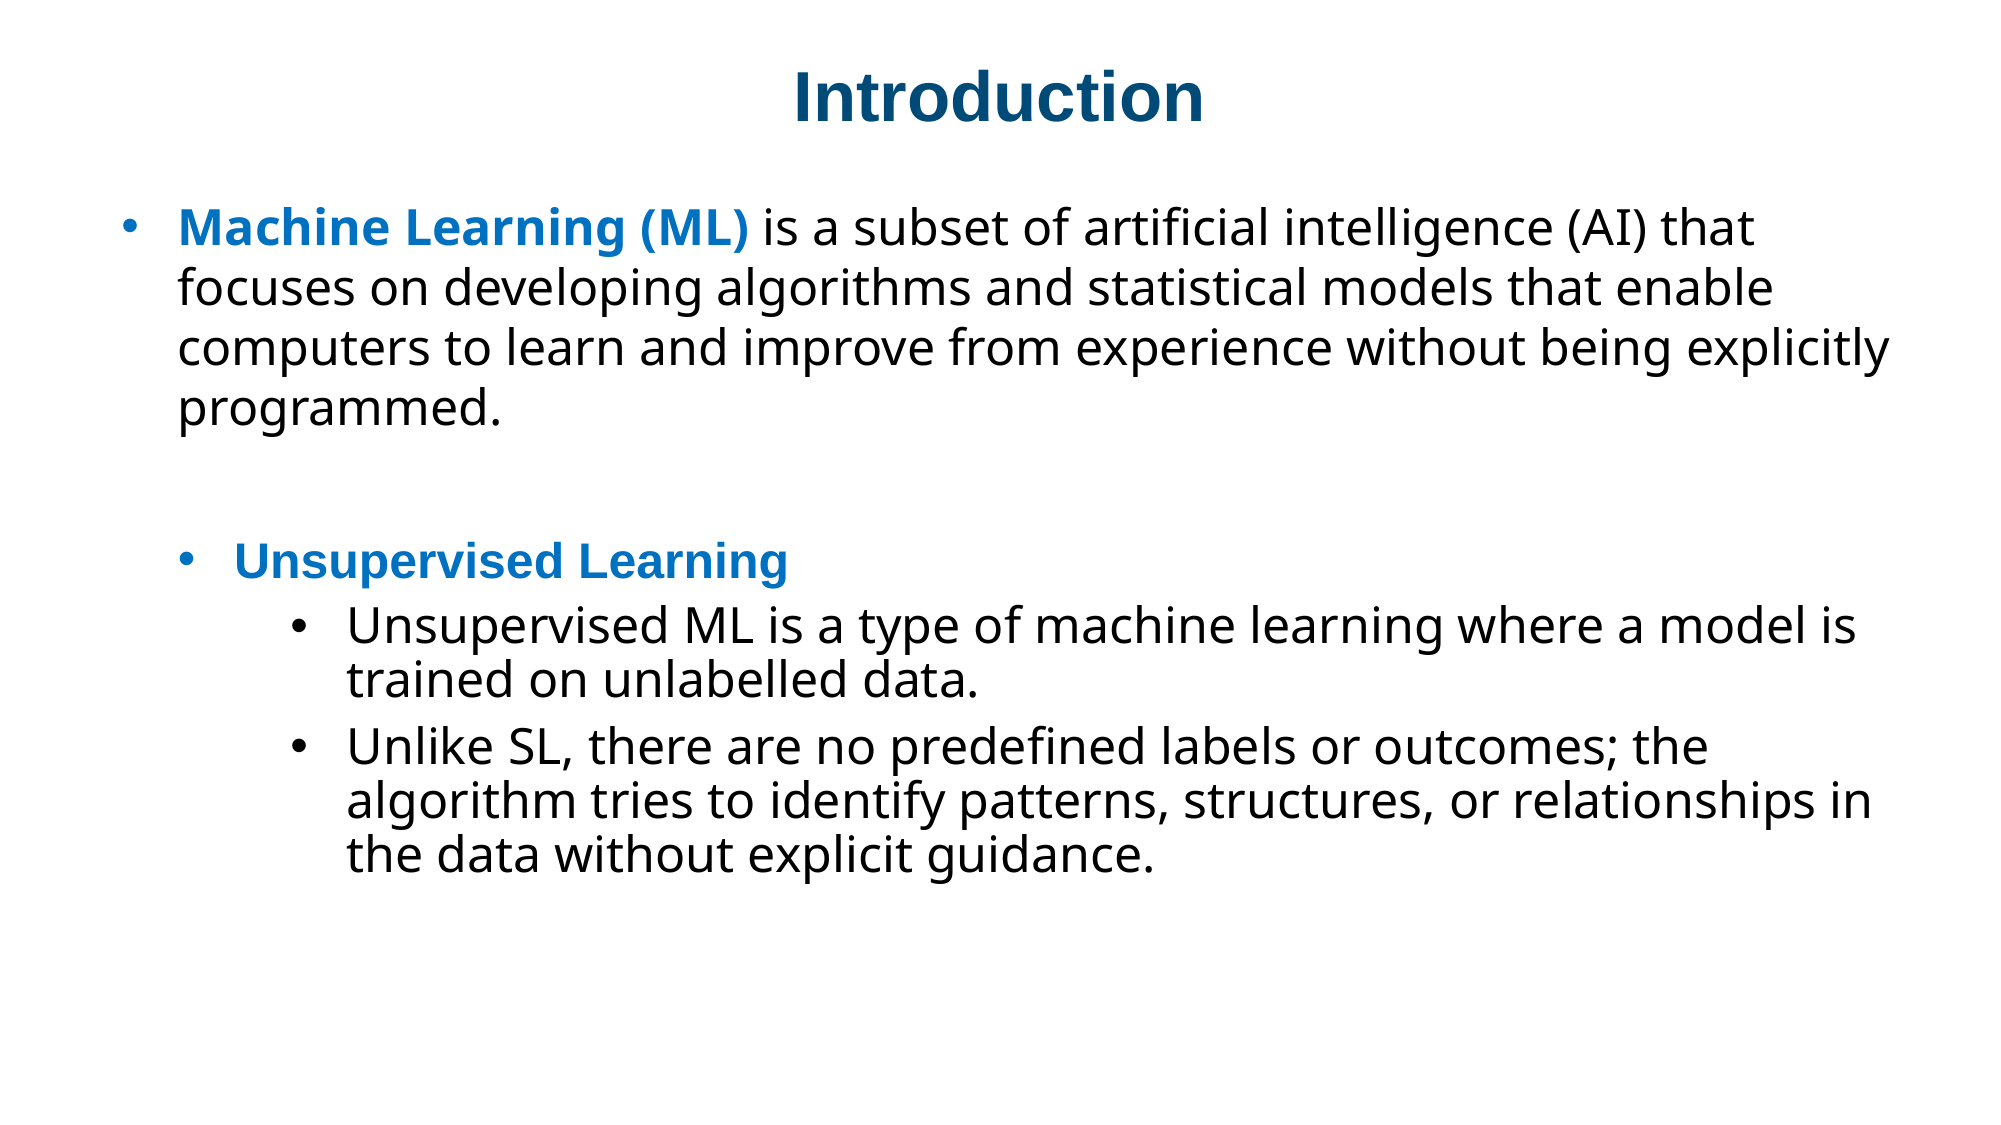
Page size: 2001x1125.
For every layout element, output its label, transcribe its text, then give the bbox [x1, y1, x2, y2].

list Machine Learning (ML) is a subset of artificial intelligence (AI) that focuses on developing algorithms and statistical models that enable computers to learn and improve from experience without being explicitly programmed. Unsupervised Learning Unsupervised ML is a type of machine learning where a model is trained on unlabelled data. Unlike SL, there are no predefined labels or outcomes; the algorithm tries to identify patterns, structures, or relationships in the data without explicit guidance. [121, 194, 1930, 931]
title Introduction [137, 59, 1863, 171]
